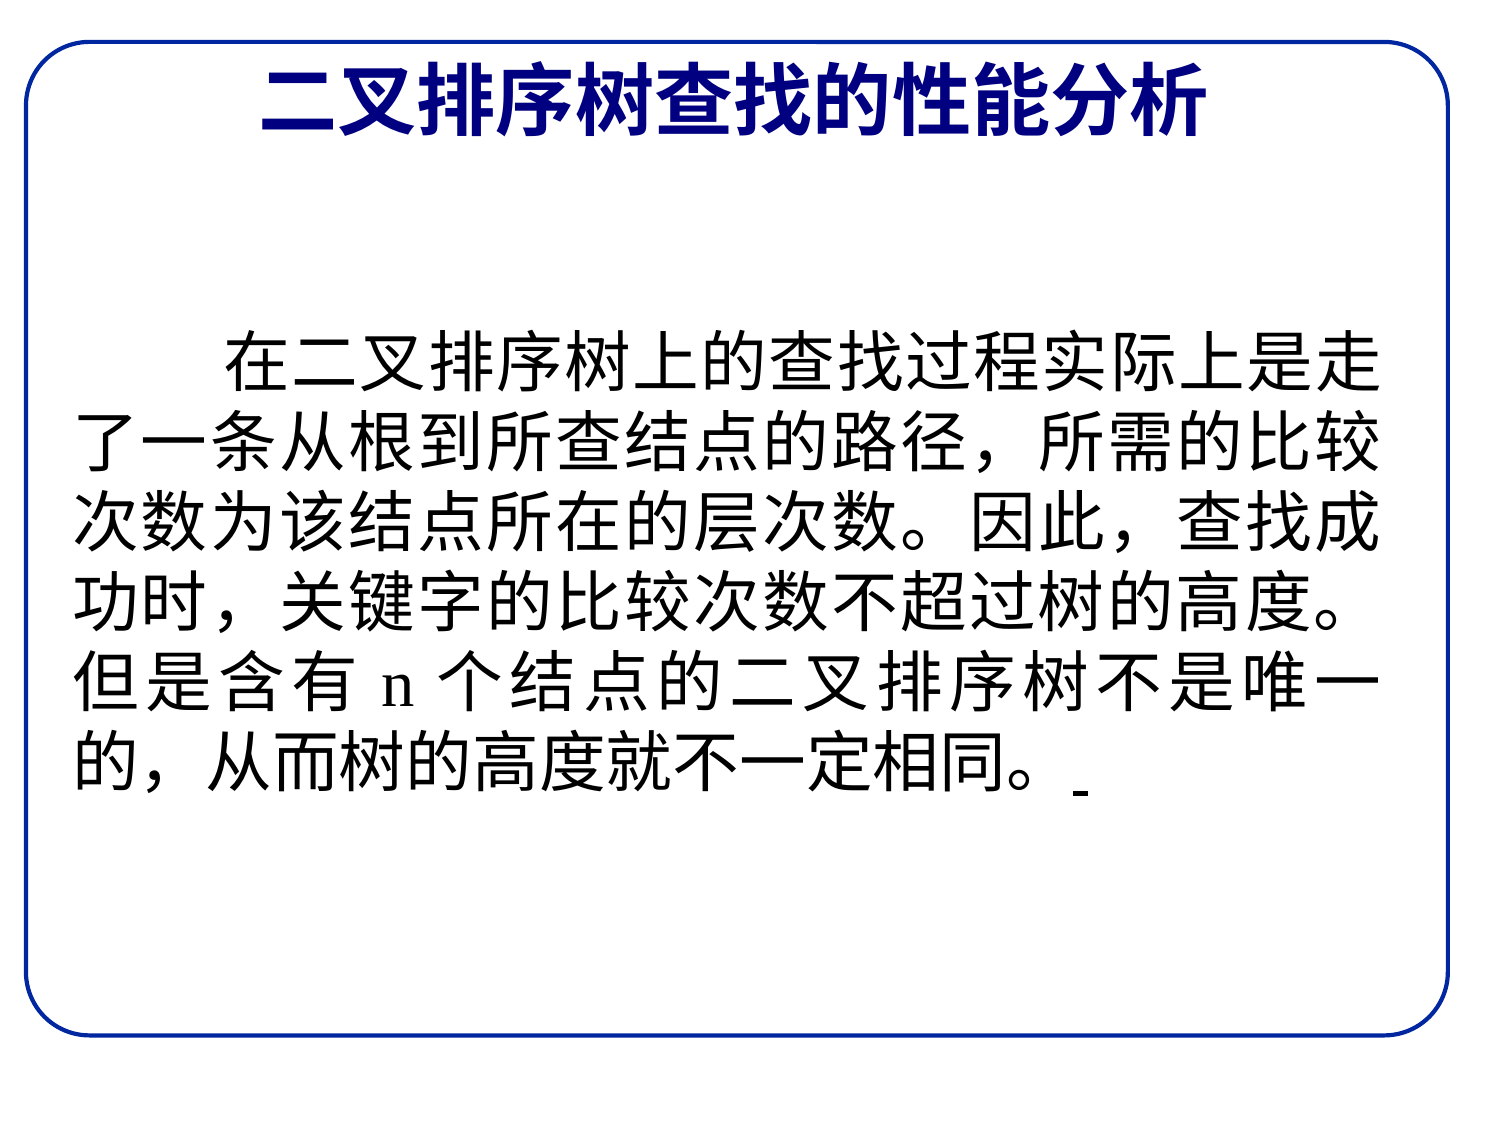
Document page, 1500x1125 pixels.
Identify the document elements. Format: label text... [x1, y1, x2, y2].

title 二叉排序树查找的性能分析 [84, 42, 1383, 149]
text_box 在二叉排序树上的查找过程实际上是走了一条从根到所查结点的路径，所需的比较次数为该结点所在的层次数。因此，查找成功时，关键字的比较次数不超过树的高度。但是含有n个结点的二叉排序树不是唯一的，从而树的高度就不一定相同。 [57, 312, 1397, 807]
